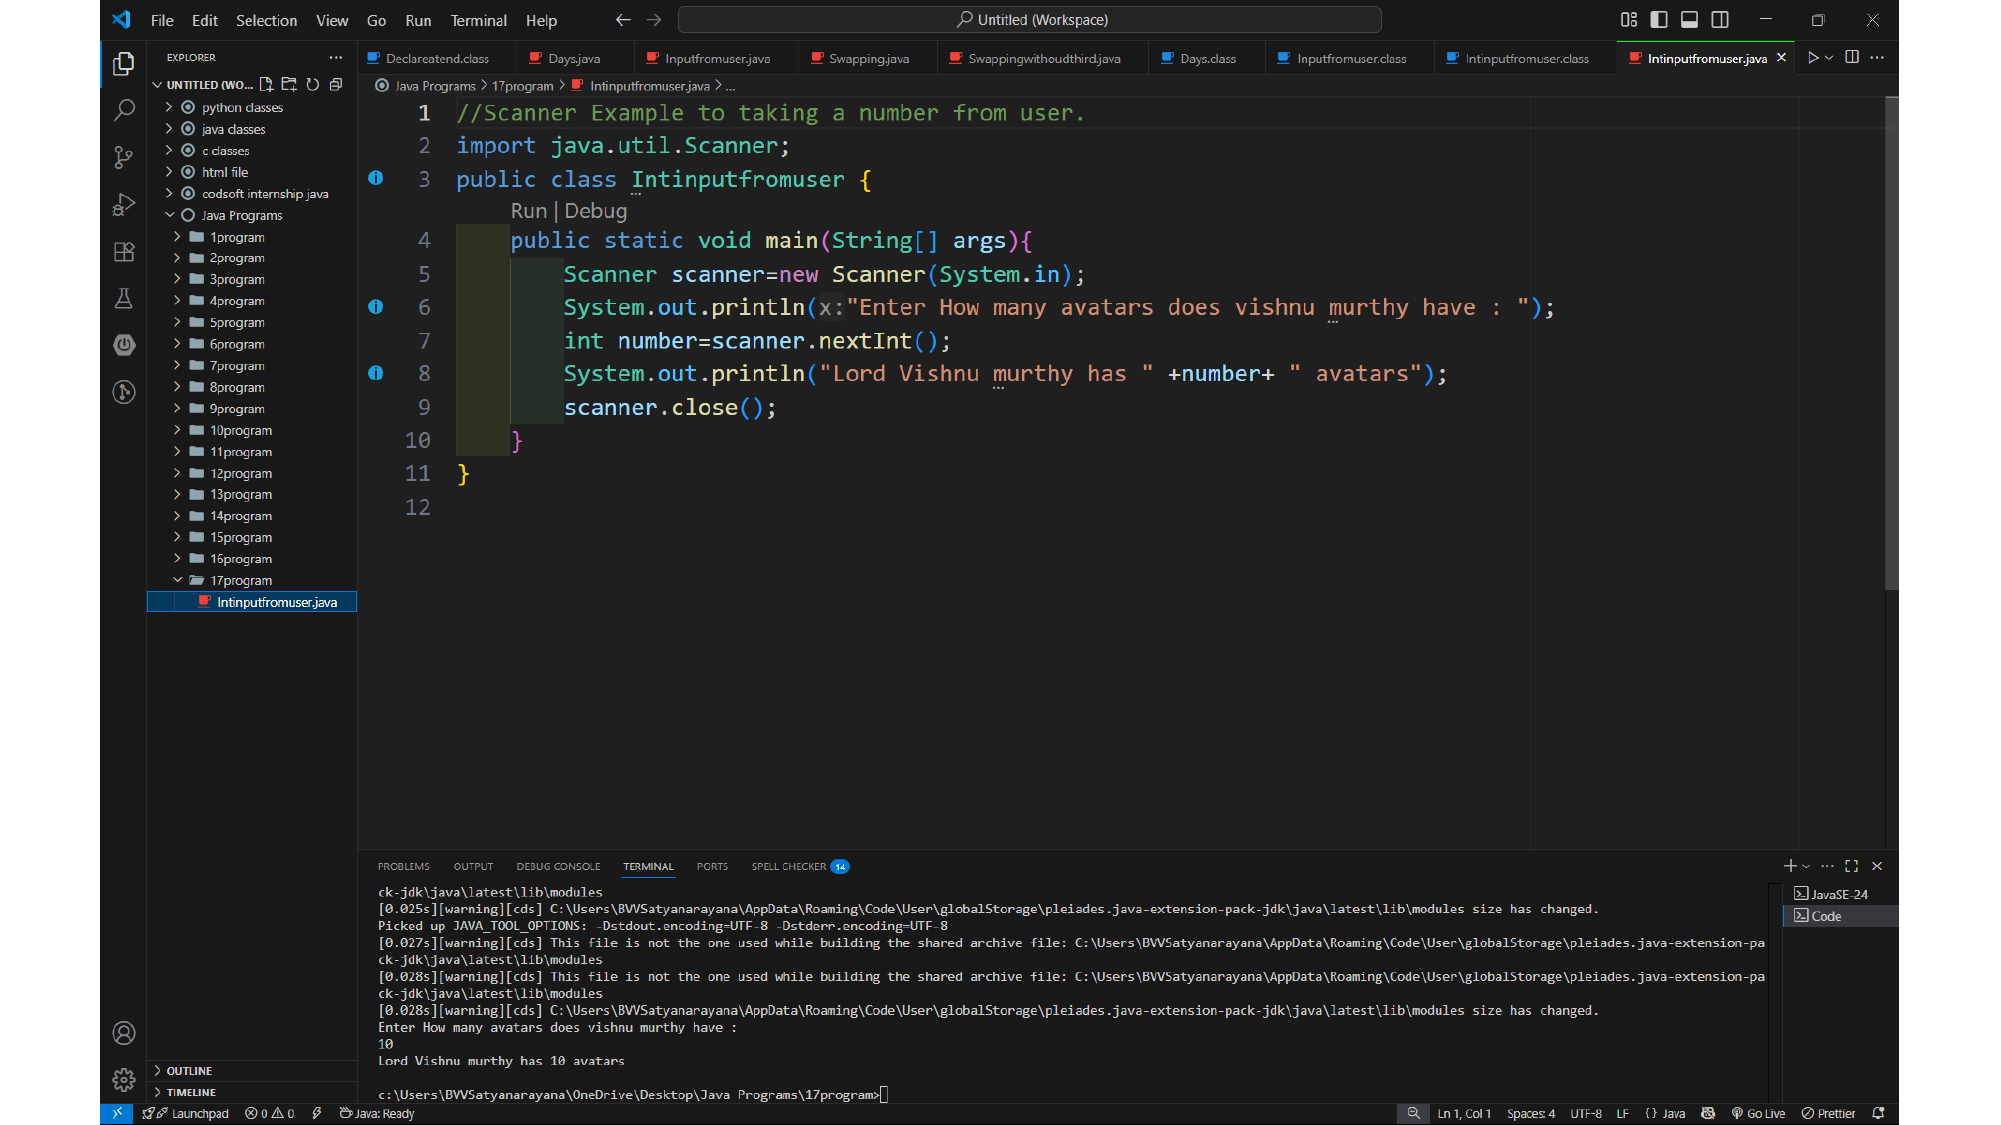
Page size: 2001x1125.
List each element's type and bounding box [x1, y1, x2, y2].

picture [100, 0, 1899, 1125]
